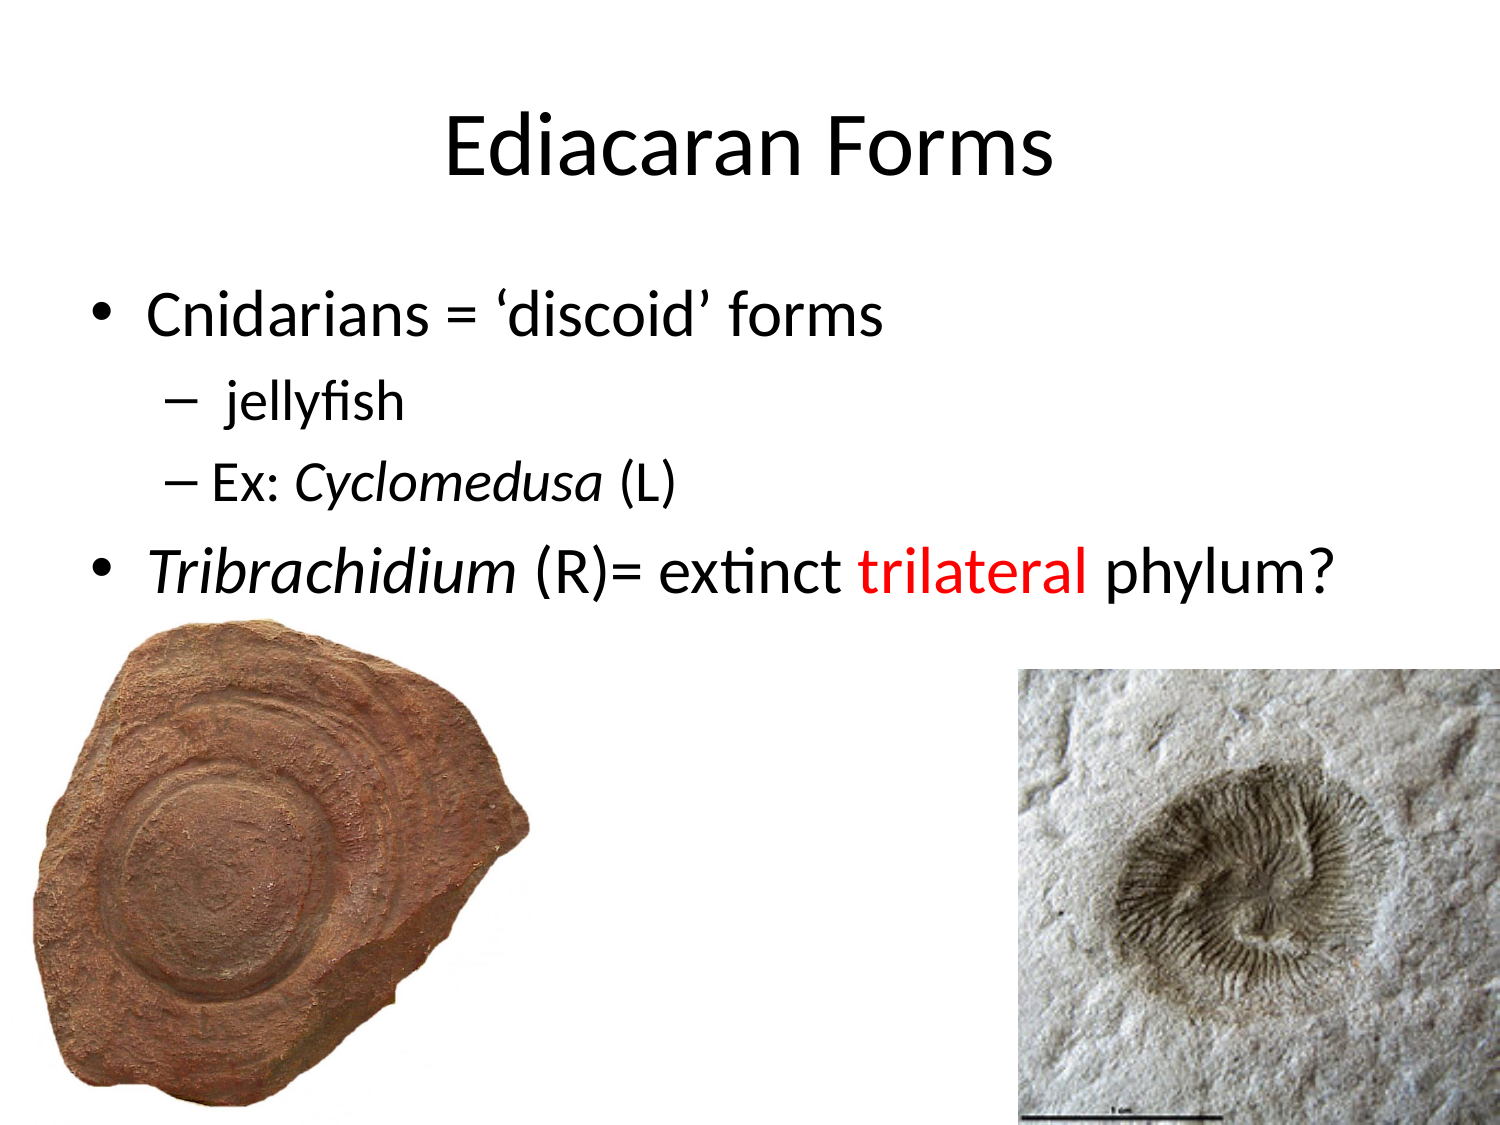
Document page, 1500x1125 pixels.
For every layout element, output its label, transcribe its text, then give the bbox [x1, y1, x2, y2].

picture [0, 599, 553, 1125]
list Cnidarians = ‘discoid’ forms jellyfish Ex: Cyclomedusa (L) Tribrachidium (R)= extinct trilateral phylum? [75, 262, 1425, 1005]
title Ediacaran Forms [75, 45, 1425, 233]
picture [1018, 669, 1500, 1125]
